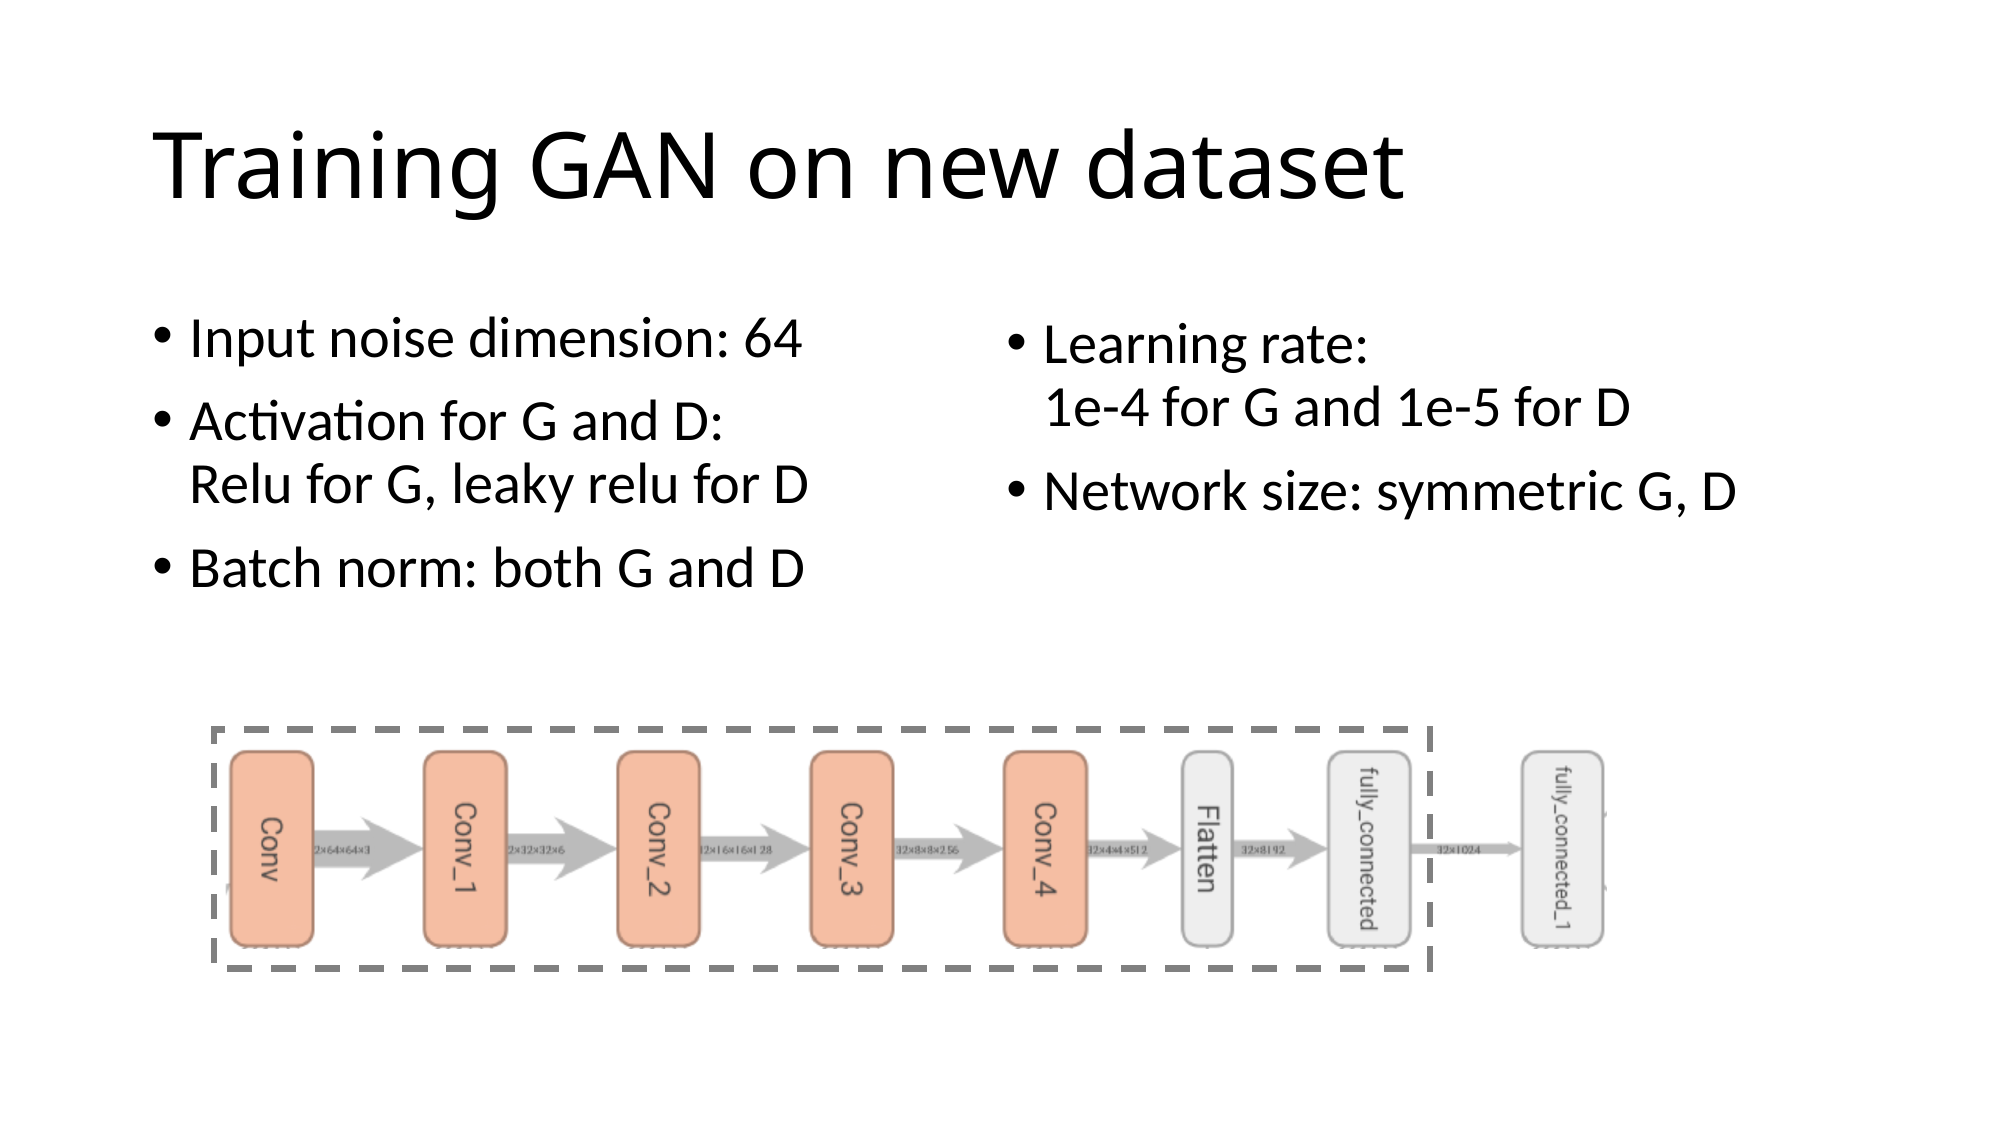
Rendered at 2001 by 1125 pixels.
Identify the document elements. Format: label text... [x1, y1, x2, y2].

text_box [213, 729, 815, 970]
picture [815, 157, 1016, 1125]
picture [1430, 750, 1606, 949]
text_box Learning rate: 1e-4 for G and 1e-5 for D Network size: symmetric G, D [1016, 306, 1776, 644]
title Training GAN on new dataset [137, 59, 1863, 278]
text_box [1016, 729, 1431, 970]
list Input noise dimension: 64 Activation for G and D: Relu for G, leaky relu for D Batch norm: both G and D [137, 299, 815, 637]
